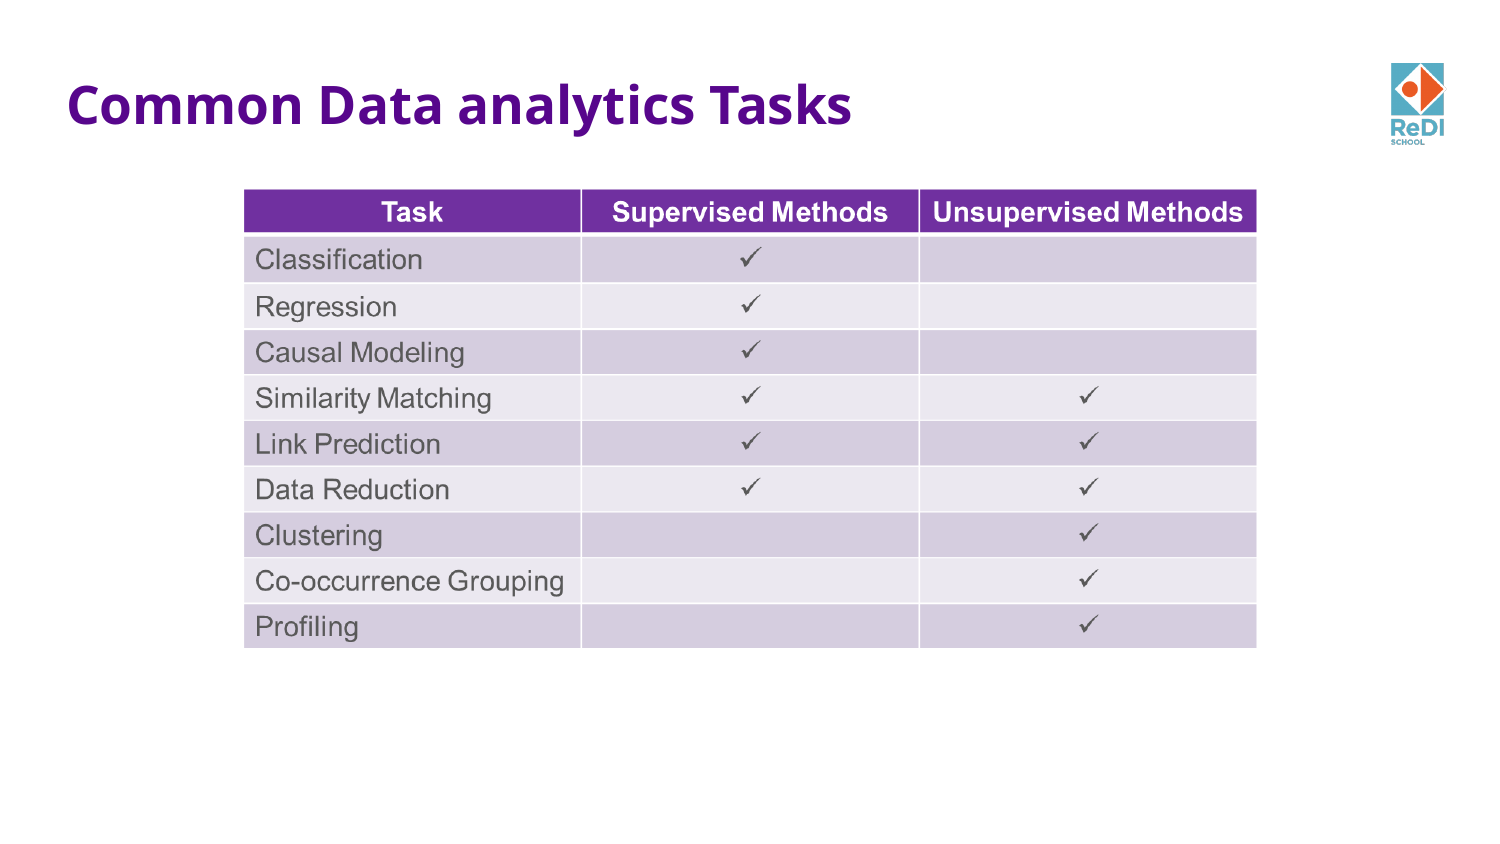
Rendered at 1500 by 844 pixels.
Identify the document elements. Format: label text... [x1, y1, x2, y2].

picture [1391, 63, 1447, 145]
title Common Data analytics Tasks [51, 56, 1388, 151]
picture [243, 184, 1257, 660]
